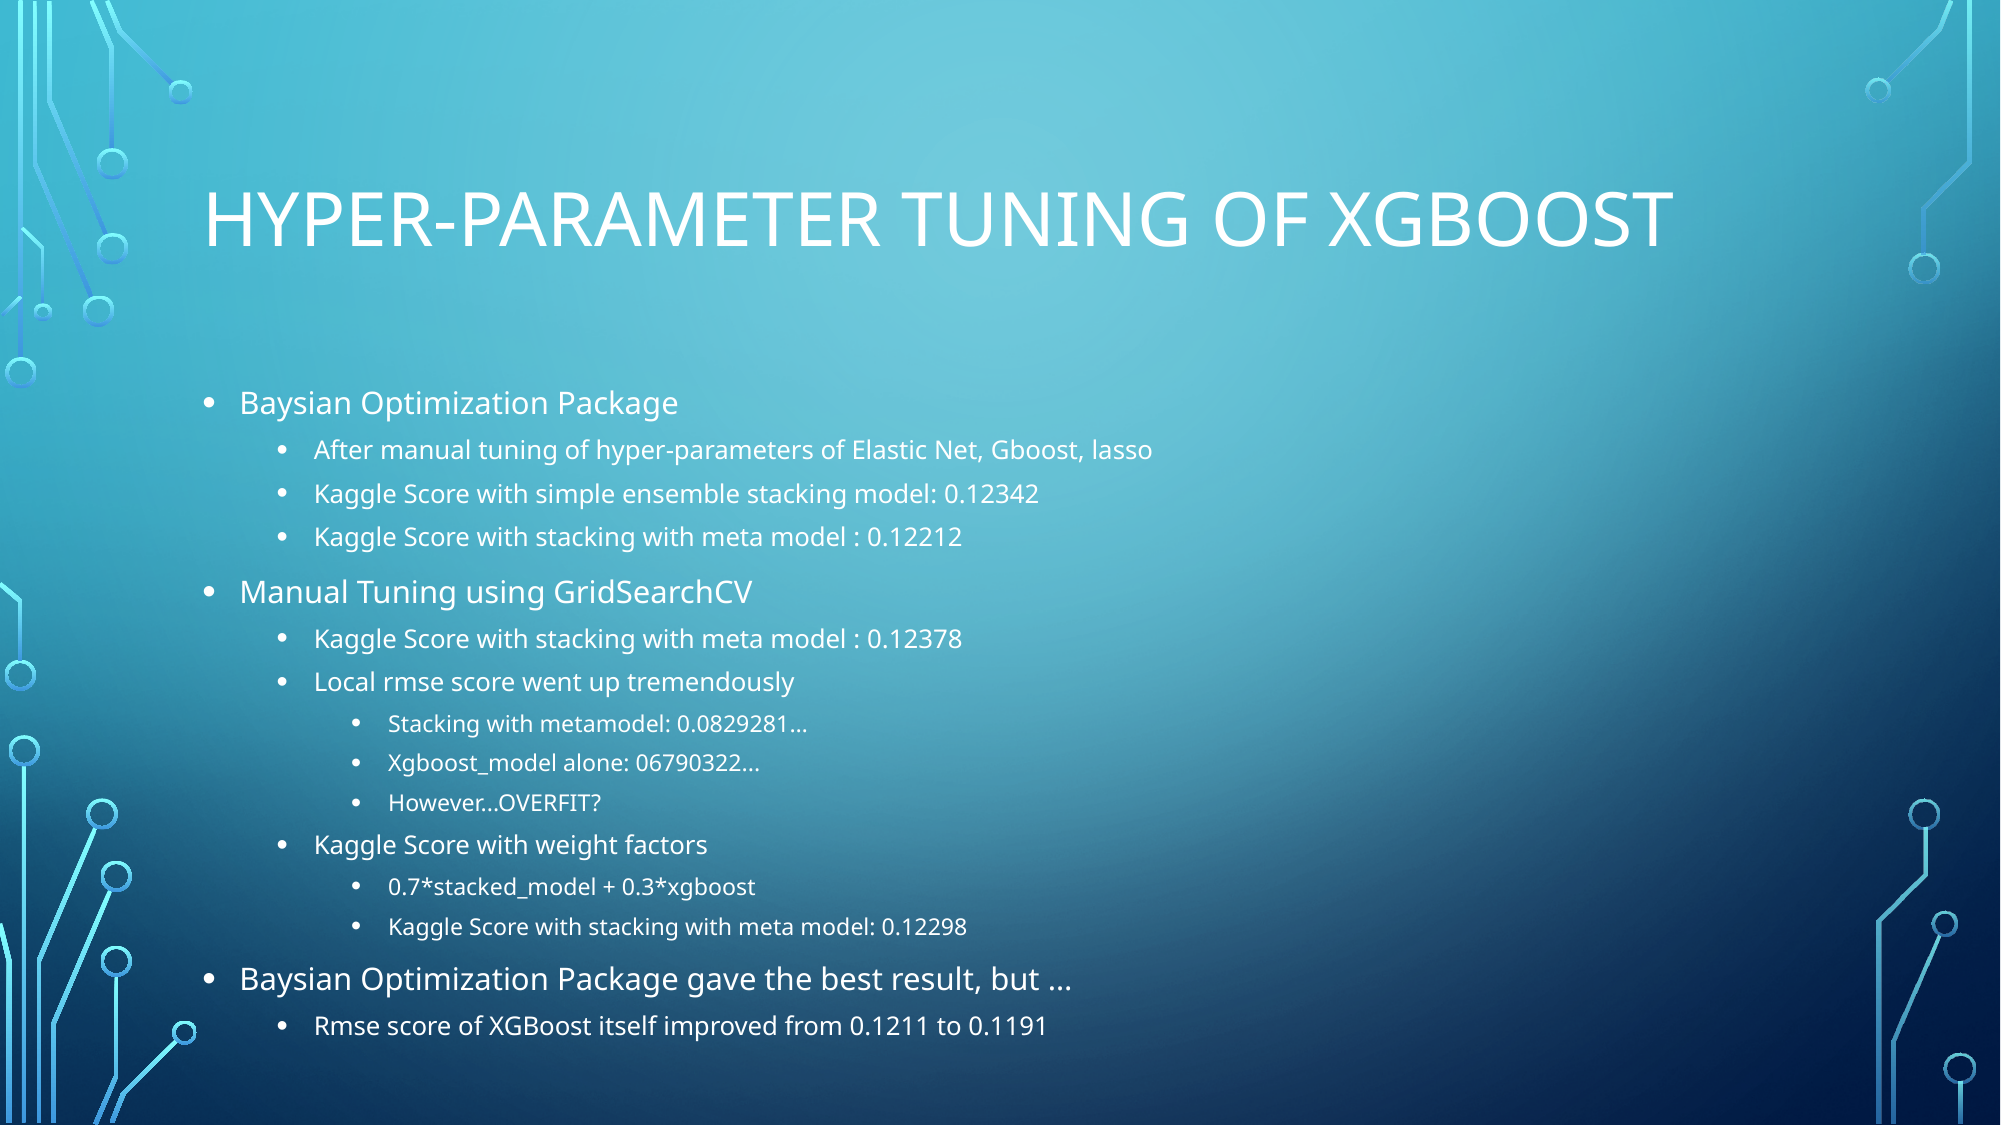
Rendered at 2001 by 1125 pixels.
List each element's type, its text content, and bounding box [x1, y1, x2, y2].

title hyper-parameter tuning of XGboost [187, 101, 1813, 344]
list Baysian Optimization Package After manual tuning of hyper-parameters of Elastic Net, Gboost, lasso Kaggle Score with simple ensemble stacking model: 0.12342 Kaggle Score with stacking with meta model : 0.12212 Manual Tuning using GridSearchCV Kaggle Score with stacking with meta model : 0.12378 Local rmse score went up tremendously Stacking with metamodel: 0.0829281… Xgboost_model alone: 06790322... However...OVERFIT? Kaggle Score with weight factors 0.7*stacked_model + 0.3*xgboost Kaggle Score with stacking with meta model: 0.12298 Baysian Optimization Package gave the best result, but … Rmse score of XGBoost itself improved from 0.1211 to 0.1191 [187, 369, 1813, 1054]
